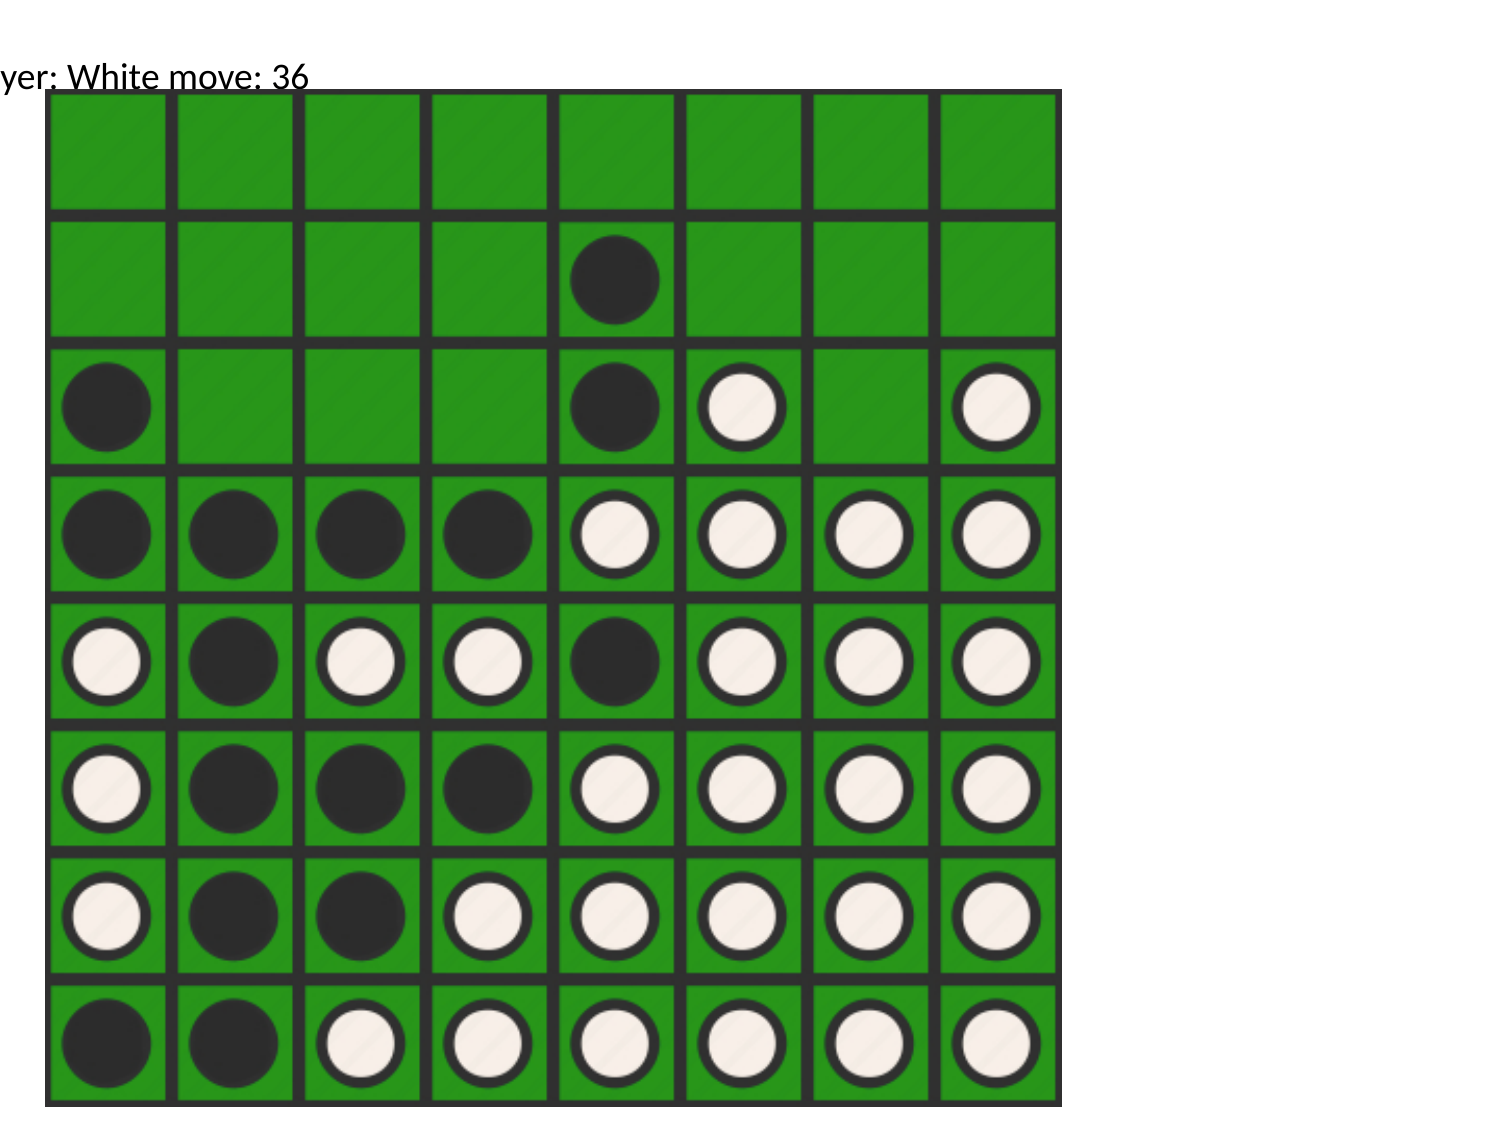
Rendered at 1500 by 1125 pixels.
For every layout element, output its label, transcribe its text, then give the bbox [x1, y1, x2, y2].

picture [44, 89, 1062, 1107]
text_box turn: 42 player: White move: 36 [0, 44, 325, 105]
